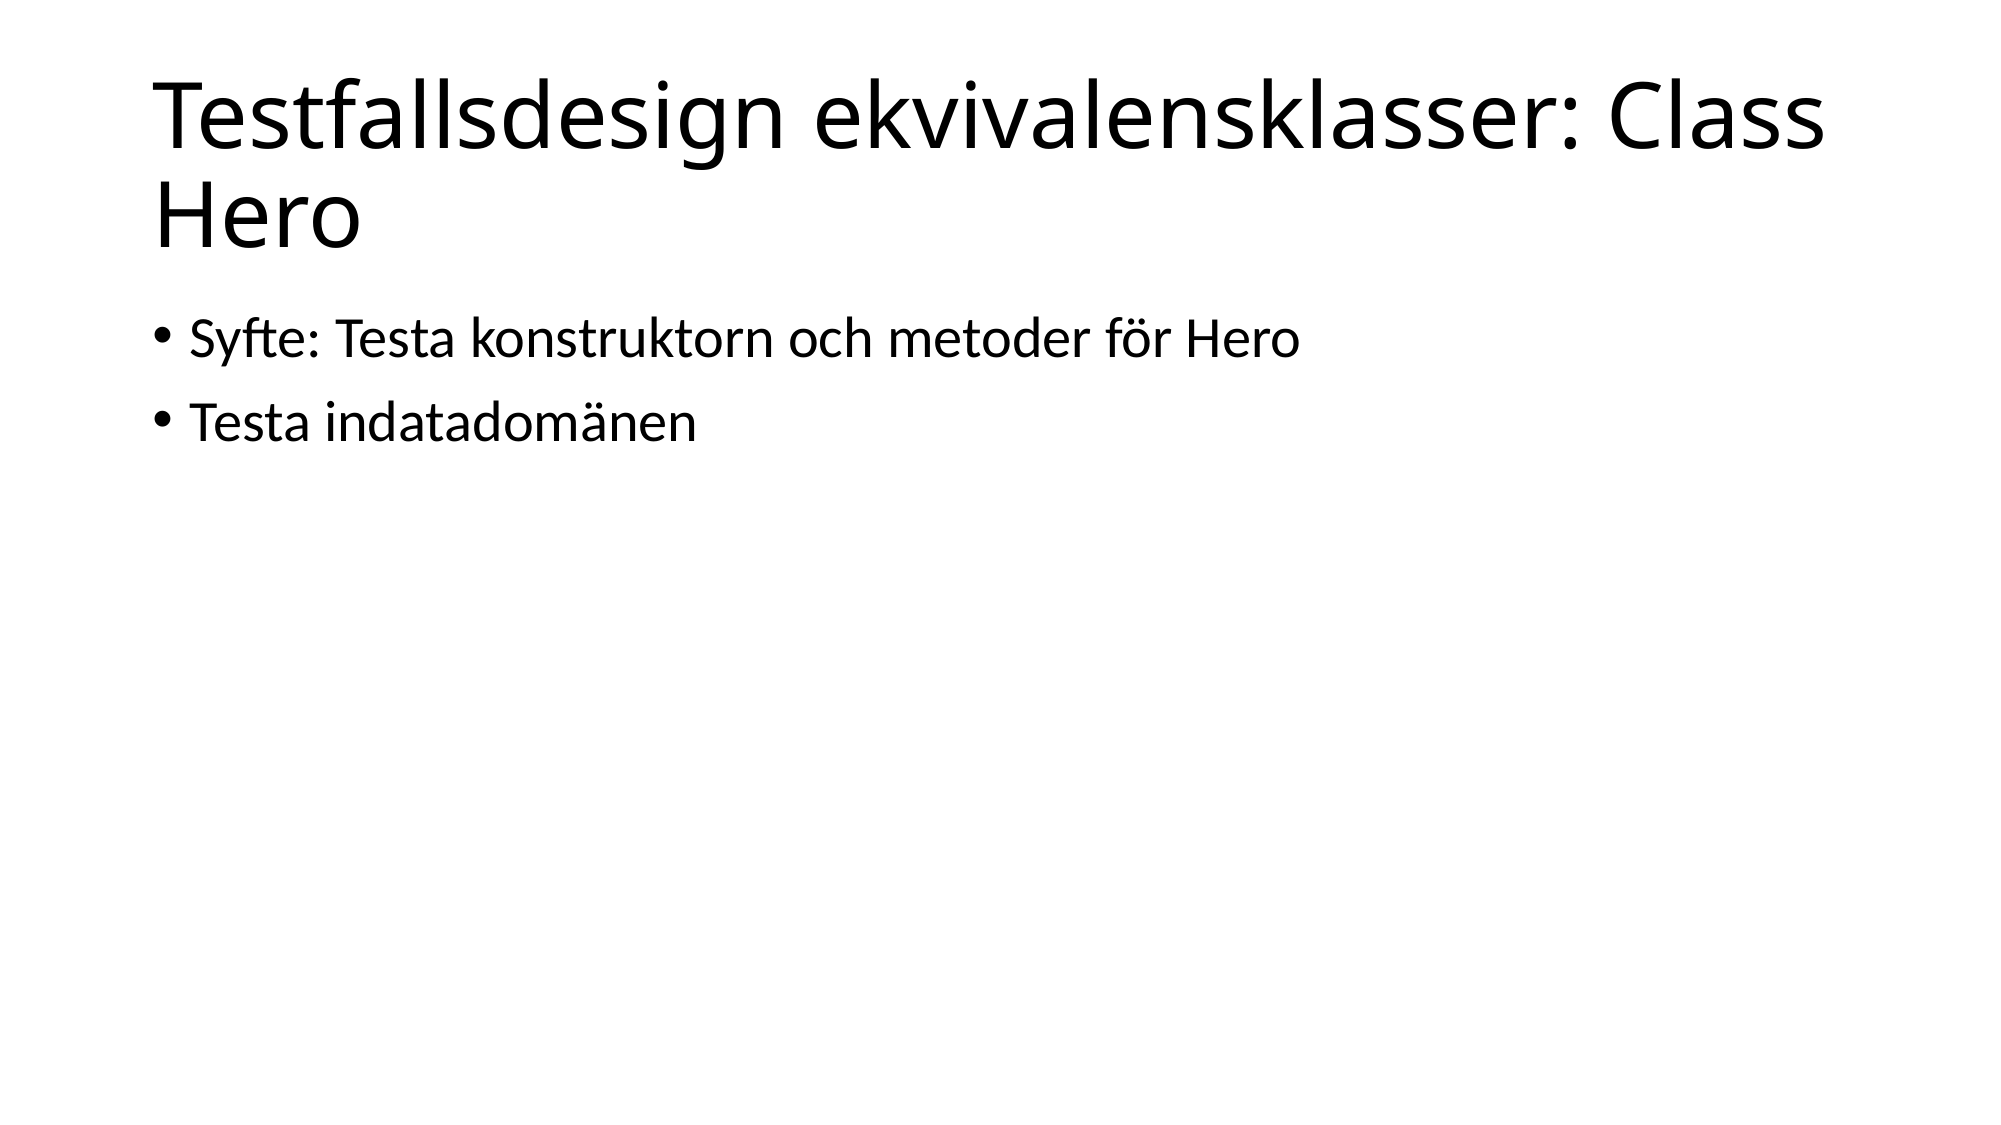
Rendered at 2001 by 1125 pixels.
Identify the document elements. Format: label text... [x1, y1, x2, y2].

list Syfte: Testa konstruktorn och metoder för Hero Testa indatadomänen [137, 299, 1863, 1014]
title Testfallsdesign ekvivalensklasser: Class Hero [137, 59, 1863, 278]
